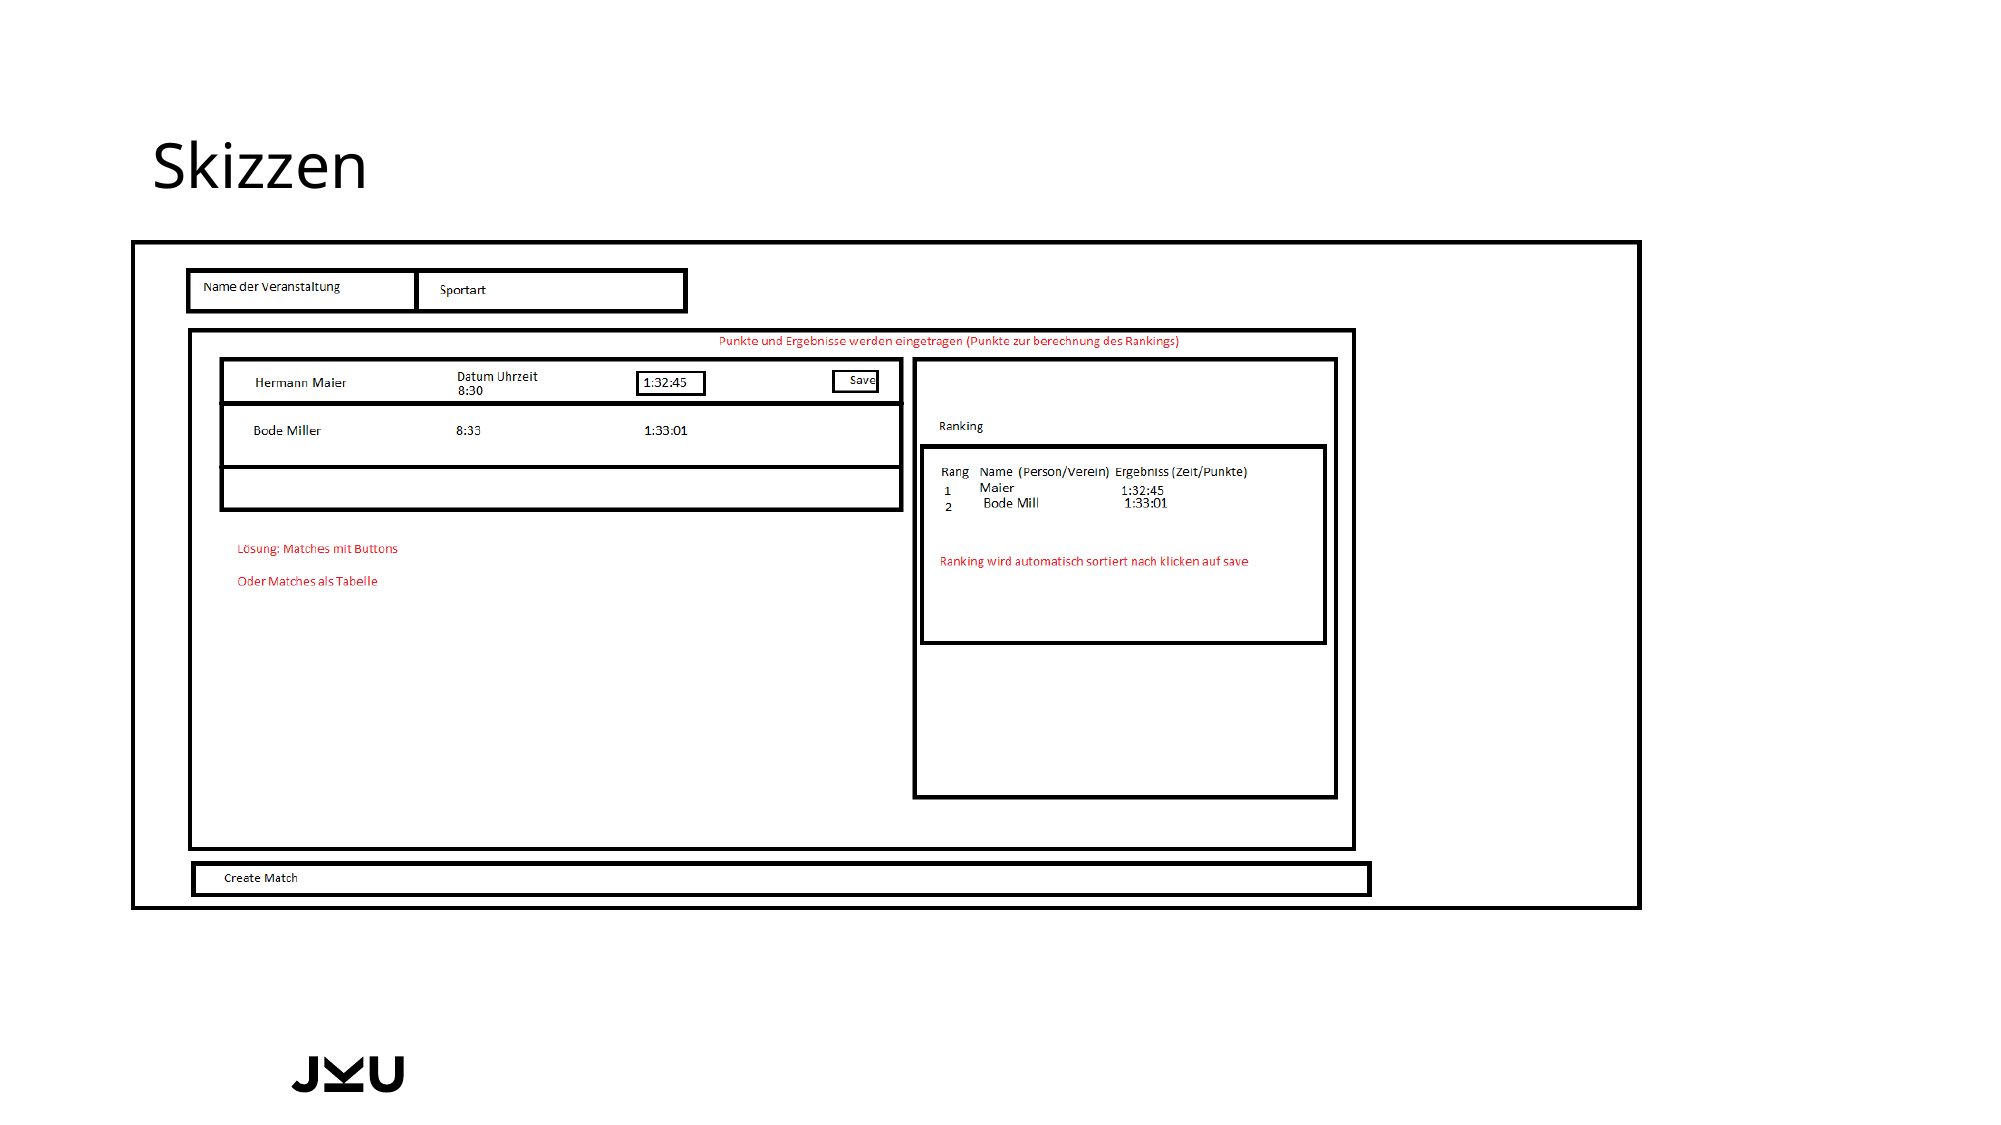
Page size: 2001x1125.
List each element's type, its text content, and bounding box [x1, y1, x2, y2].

title Skizzen [137, 59, 1863, 278]
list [84, 206, 1827, 994]
